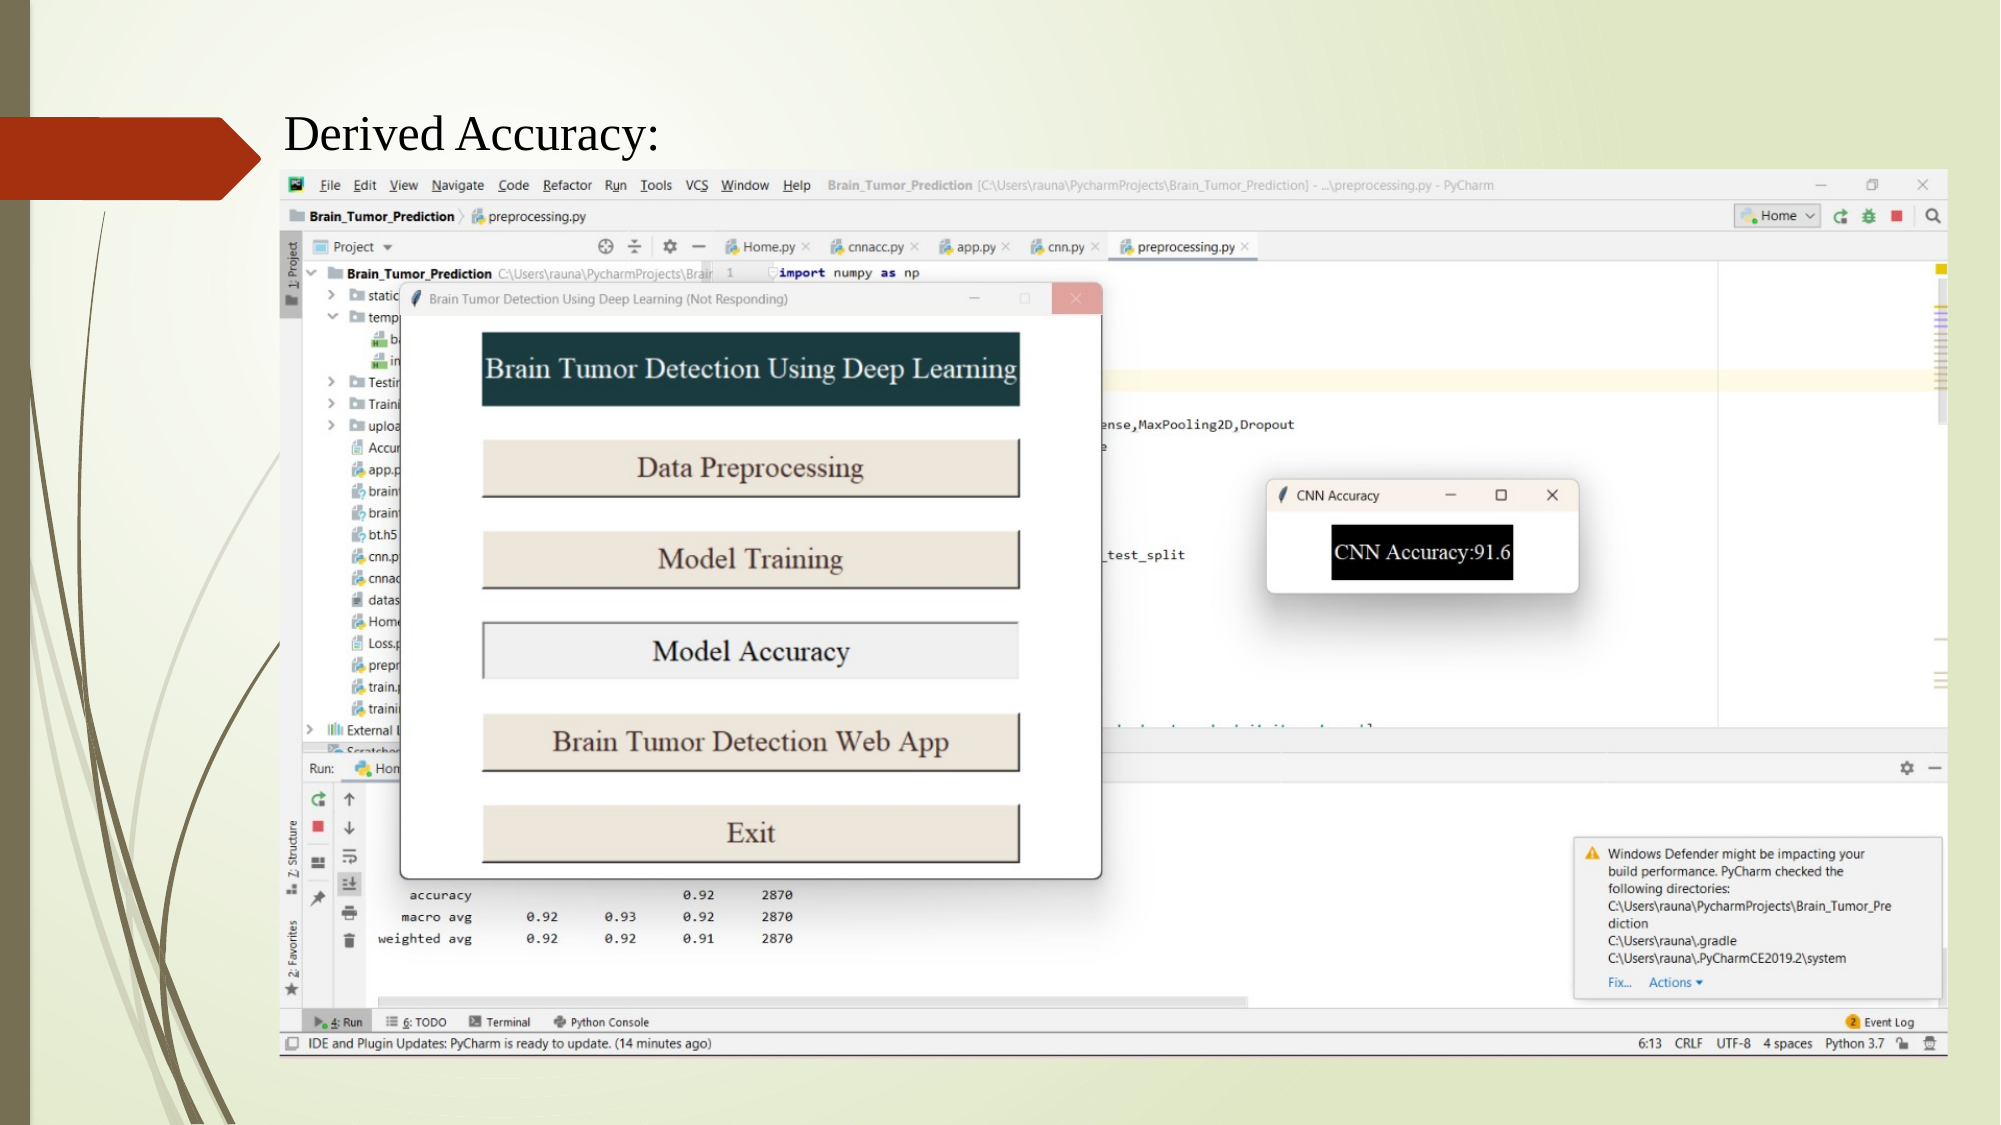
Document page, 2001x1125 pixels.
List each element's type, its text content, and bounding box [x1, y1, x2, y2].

picture [279, 168, 1948, 1060]
text_box Derived Accuracy: [269, 93, 700, 169]
